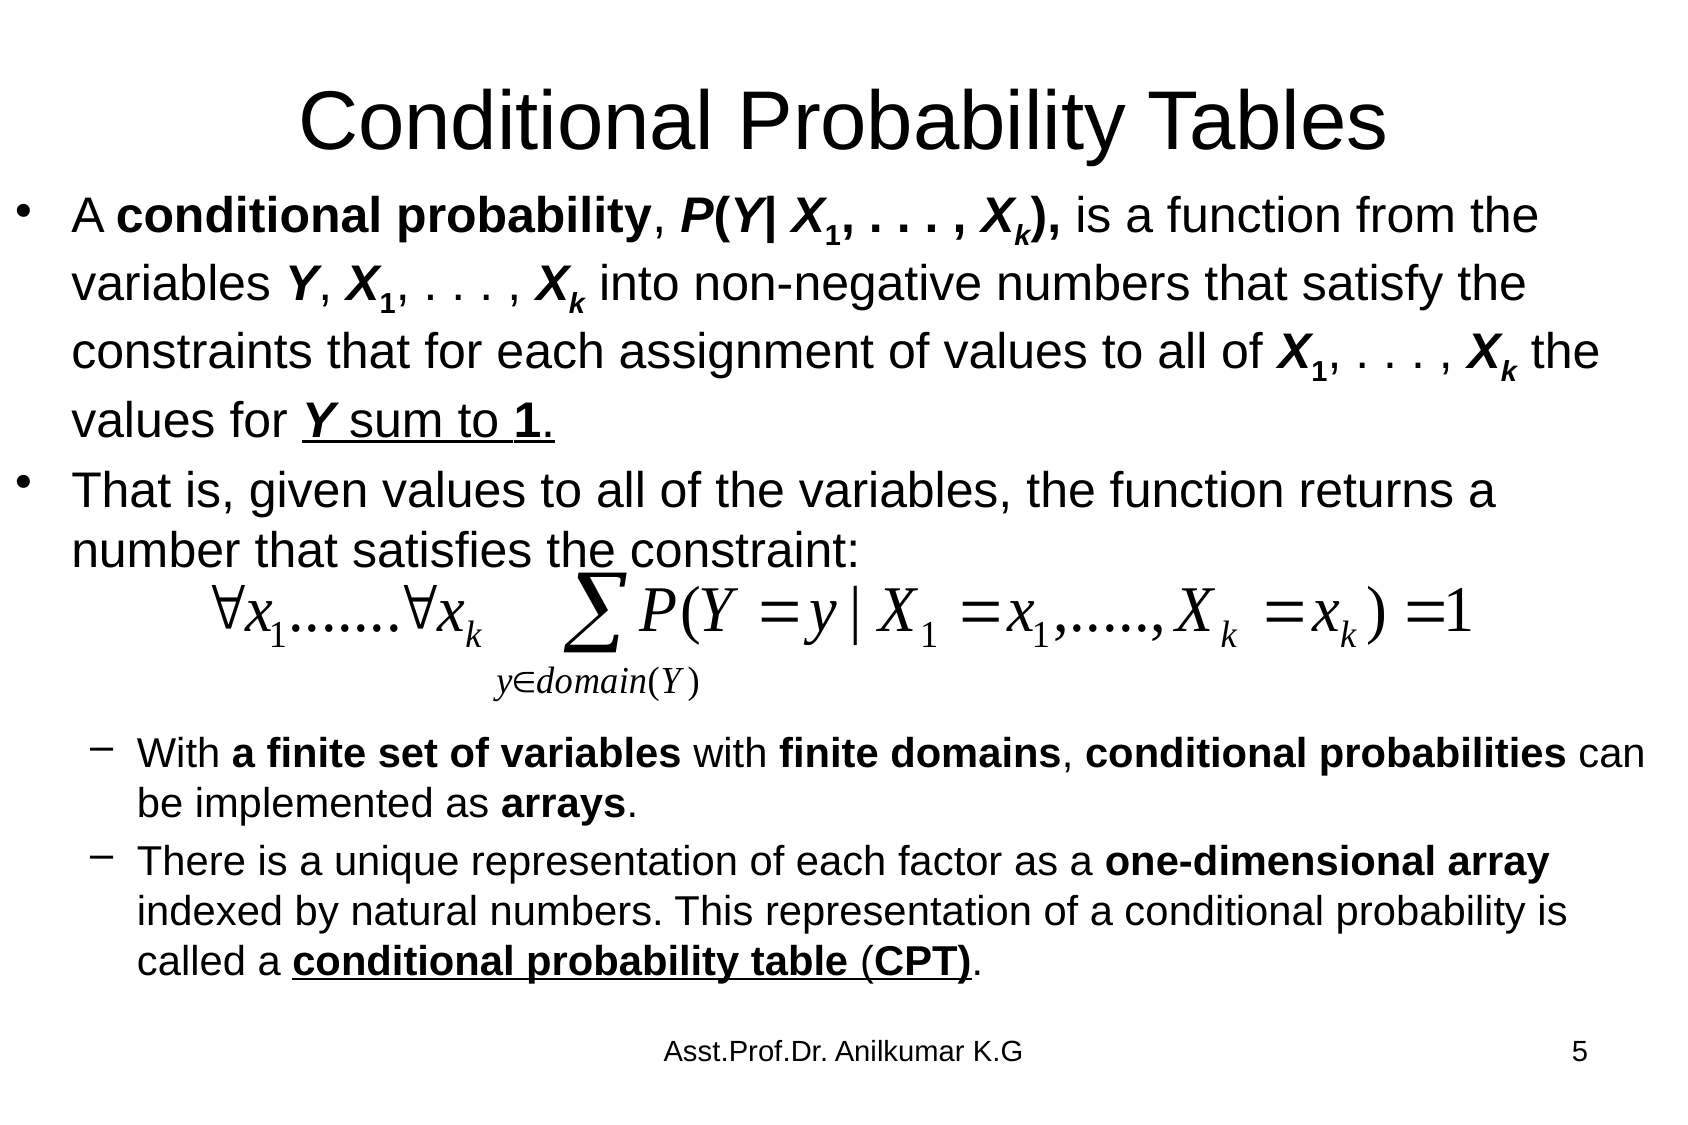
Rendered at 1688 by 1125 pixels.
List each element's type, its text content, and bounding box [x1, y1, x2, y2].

slide_number 5 [1209, 1024, 1604, 1103]
list A conditional probability, P(Y| X1, . . . , Xk), is a function from the variables Y, X1, . . . , Xk into non-negative numbers that satisfy the constraints that for each assignment of values to all of X1, . . . , Xk the values for Y sum to 1. That is, given values to all of the variables, the function returns a number that satisfies the constraint: With a finite set of variables with finite domains, conditional probabilities can be implemented as arrays. There is a unique representation of each factor as a one-dimensional array indexed by natural numbers. This representation of a conditional probability is called a conditional probability table (CPT). [0, 174, 1688, 1006]
title Conditional Probability Tables [84, 44, 1604, 174]
footer Asst.Prof.Dr. Anilkumar K.G [576, 1024, 1112, 1103]
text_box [193, 562, 1482, 813]
